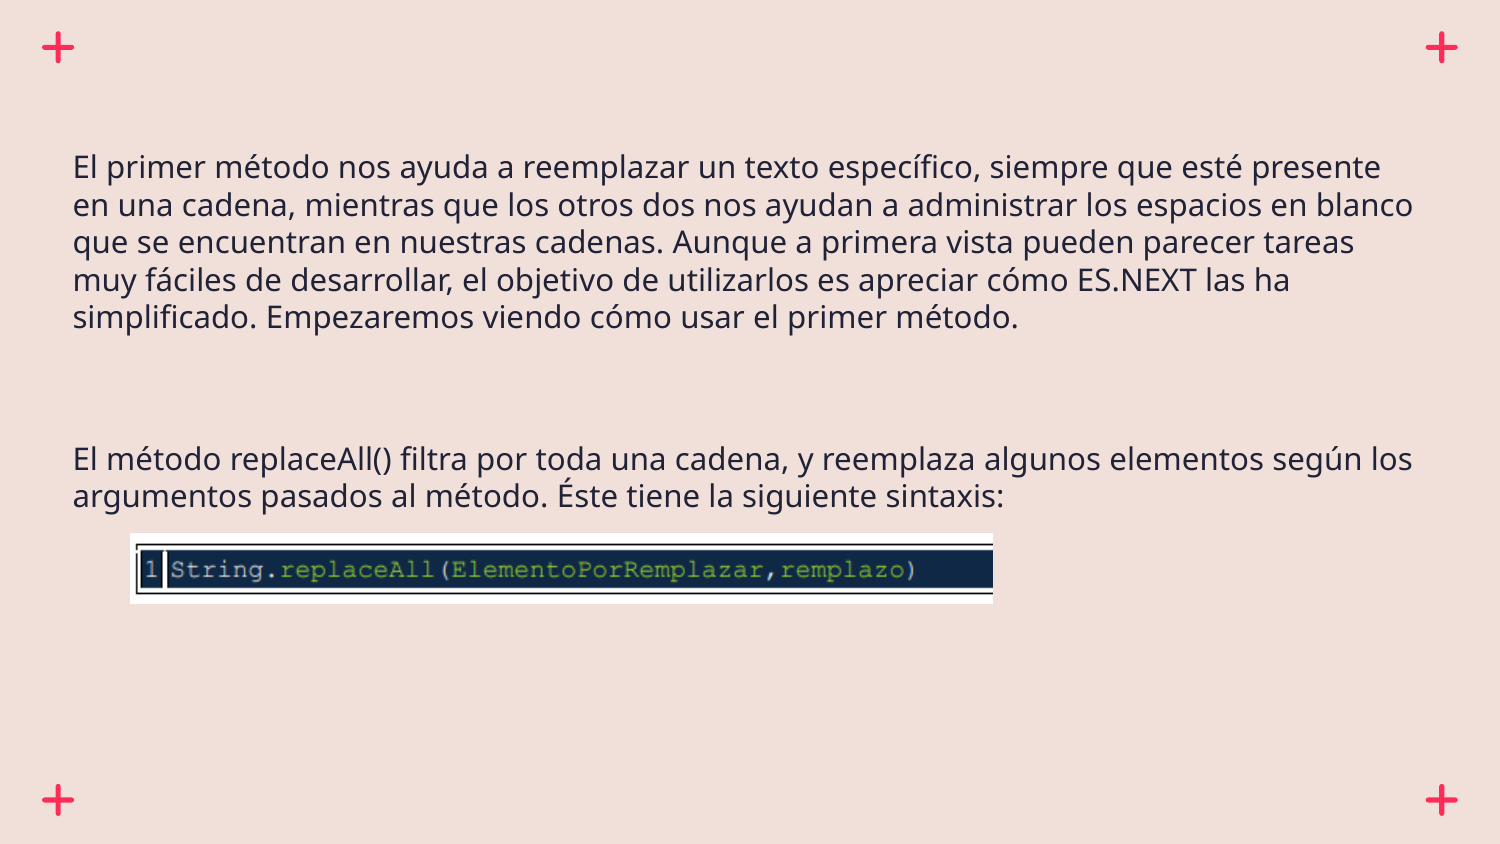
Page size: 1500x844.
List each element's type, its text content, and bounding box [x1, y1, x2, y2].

picture [130, 533, 994, 604]
text_box El primer método nos ayuda a reemplazar un texto específico, siempre que esté presente en una cadena, mientras que los otros dos nos ayudan a administrar los espacios en blanco que se encuentran en nuestras cadenas. Aunque a primera vista pueden parecer tareas muy fáciles de desarrollar, el objetivo de utilizarlos es apreciar cómo ES.NEXT las ha simplificado. Empezaremos viendo cómo usar el primer método. El método replaceAll() filtra por toda una cadena, y reemplaza algunos elementos según los argumentos pasados al método. Éste tiene la siguiente sintaxis: [57, 132, 1443, 529]
